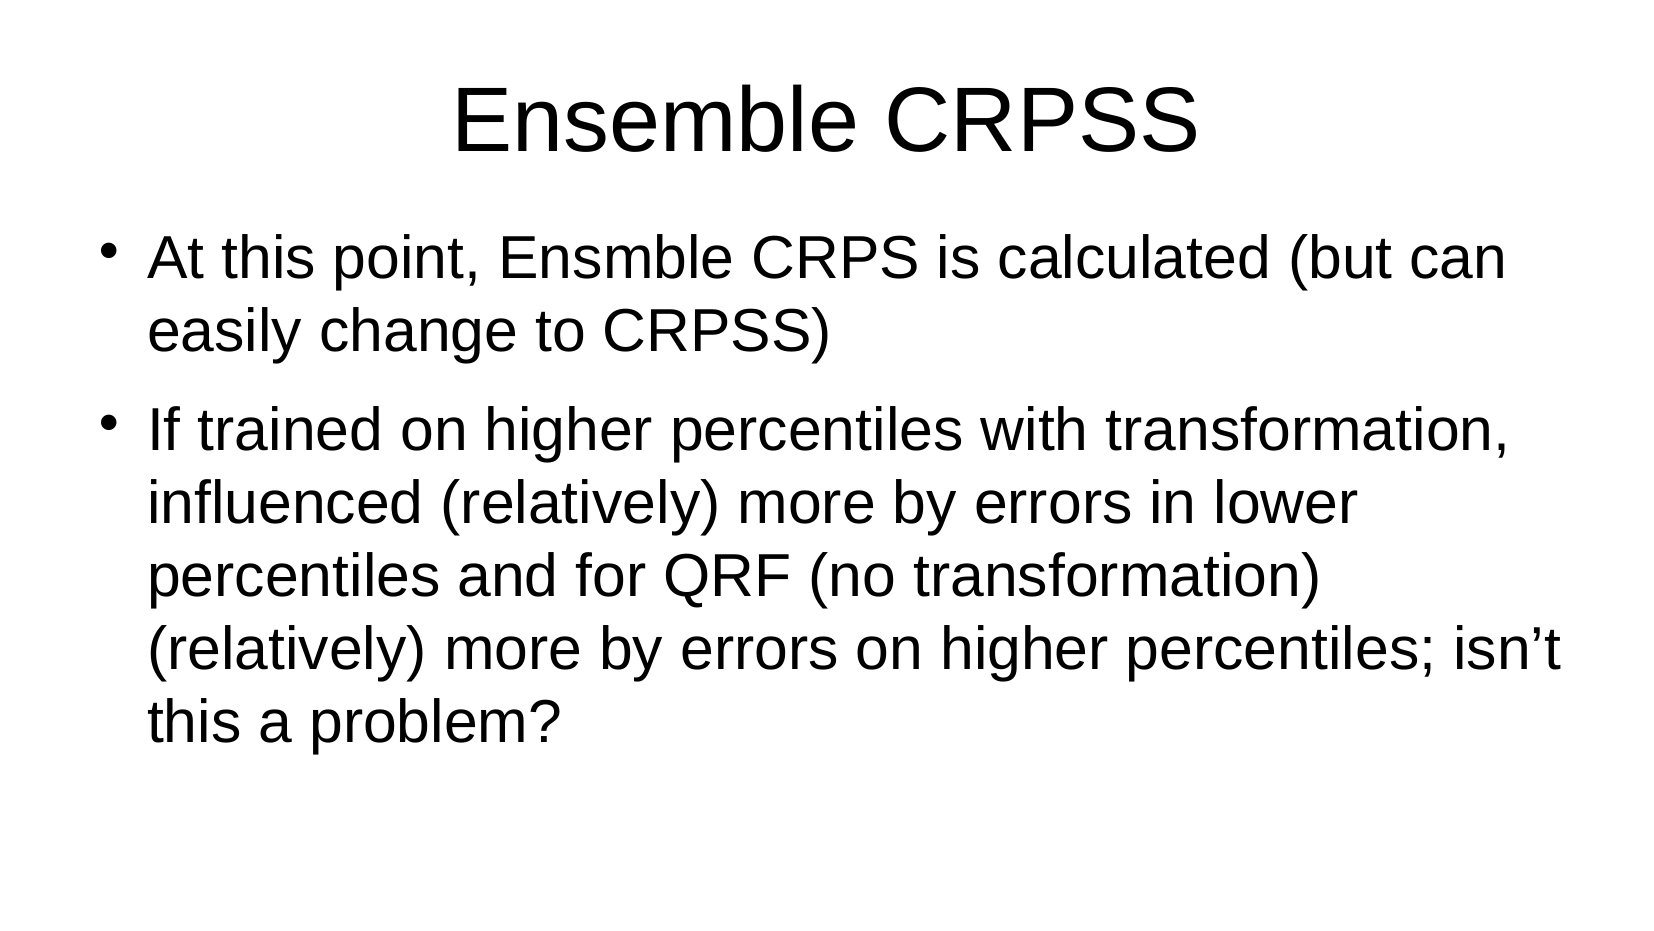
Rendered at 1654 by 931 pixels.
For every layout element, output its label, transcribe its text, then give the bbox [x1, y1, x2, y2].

text_box At this point, Ensmble CRPS is calculated (but can easily change to CRPSS) If trained on higher percentiles with transformation, influenced (relatively) more by errors in lower percentiles and for QRF (no transformation) (relatively) more by errors on higher percentiles; isn’t this a problem? [82, 217, 1571, 757]
text_box Ensemble CRPSS [82, 37, 1571, 193]
